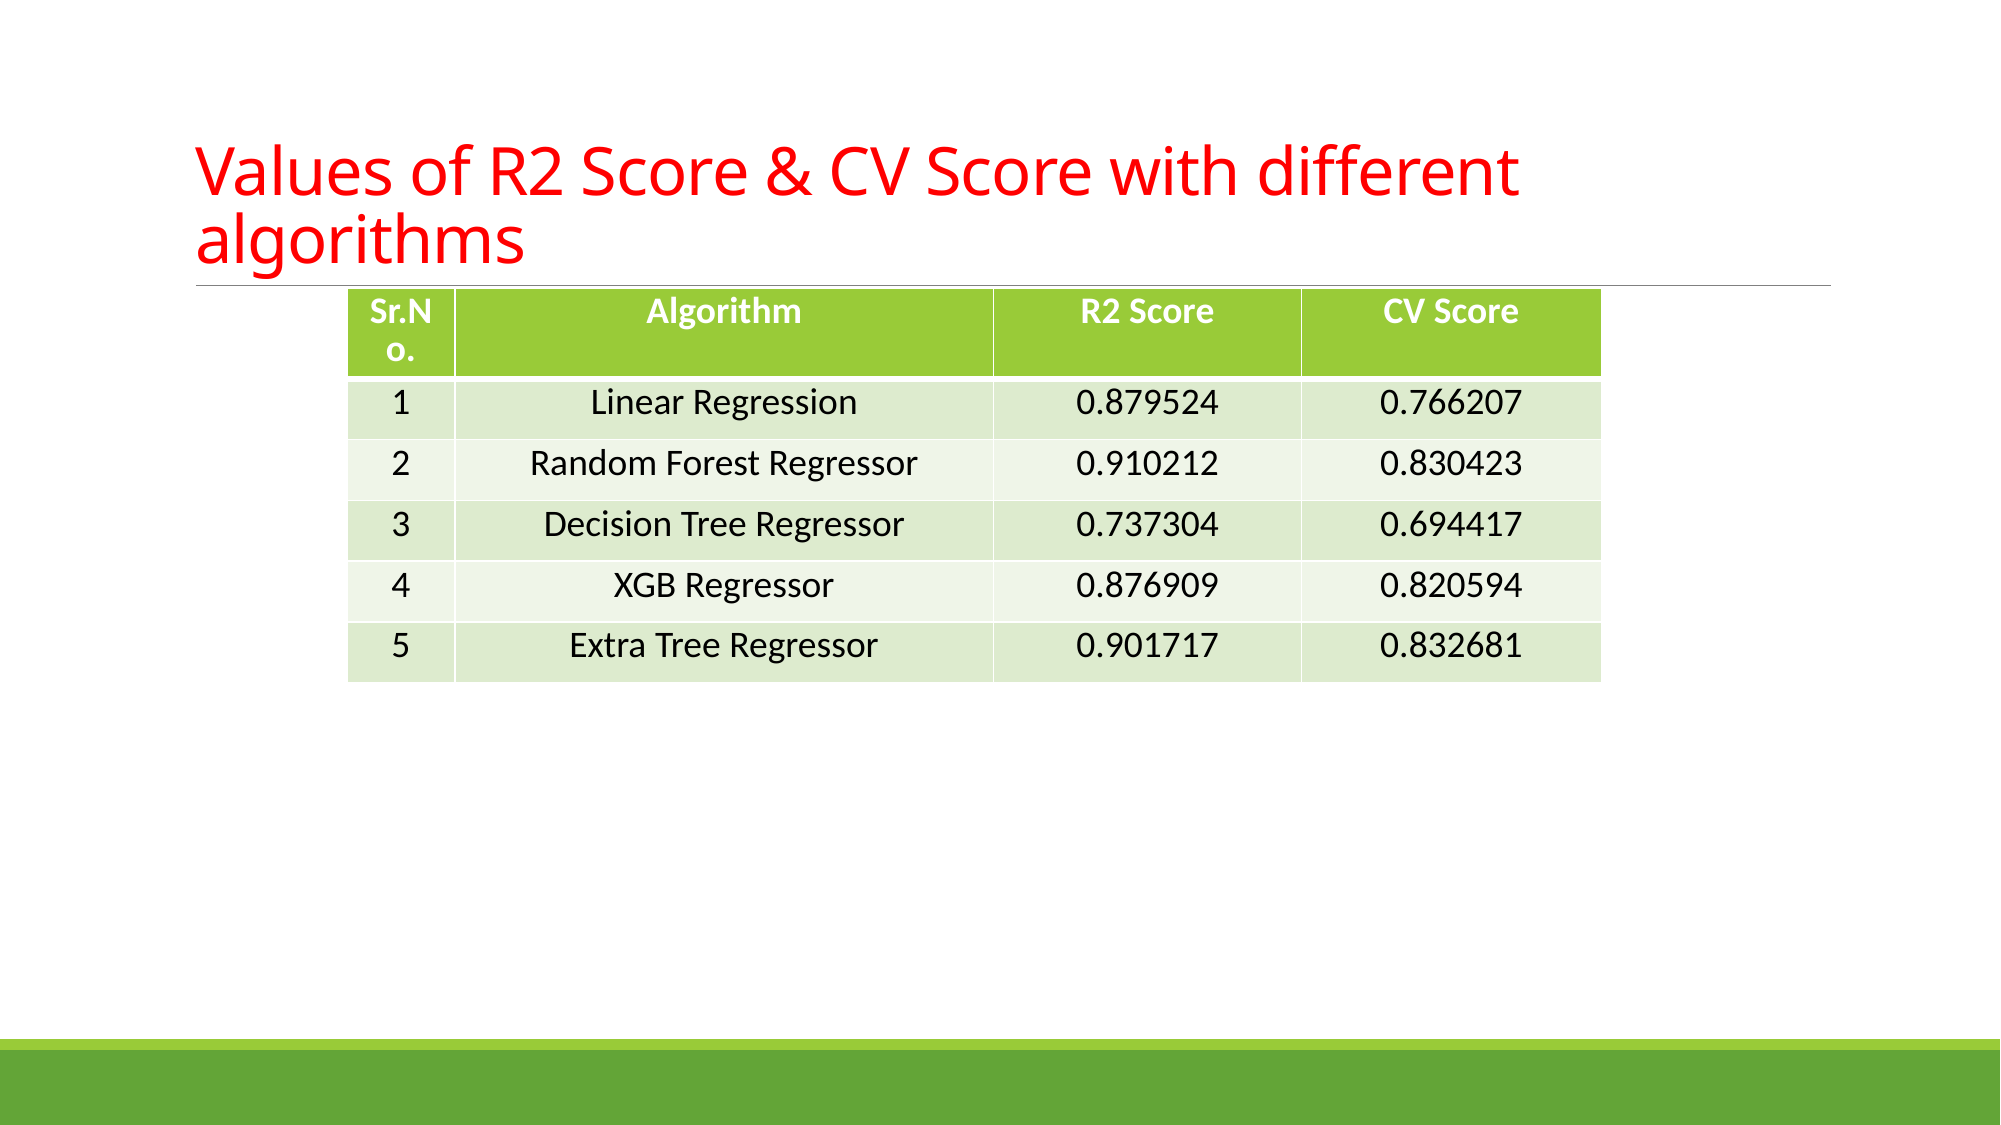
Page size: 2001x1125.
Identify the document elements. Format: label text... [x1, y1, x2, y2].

table_cell 2 [348, 440, 454, 500]
table_cell Extra Tree Regressor [456, 623, 993, 682]
table_cell 0.879524 [994, 382, 1301, 439]
table_cell 0.694417 [1302, 501, 1601, 560]
table_cell 1 [348, 382, 454, 439]
table_header Sr.No. [348, 289, 454, 376]
table_header Algorithm [456, 289, 993, 376]
table_cell 0.766207 [1302, 382, 1601, 439]
table_cell 0.876909 [994, 562, 1301, 621]
table_cell 0.820594 [1302, 562, 1601, 621]
table_header CV Score [1302, 289, 1601, 376]
table_cell 0.901717 [994, 623, 1301, 682]
table_cell 3 [348, 501, 454, 560]
table_cell XGB Regressor [456, 562, 993, 621]
table_cell 0.830423 [1302, 440, 1601, 500]
table_cell 4 [348, 562, 454, 621]
table_cell 0.832681 [1302, 623, 1601, 682]
table_cell Decision Tree Regressor [456, 501, 993, 560]
table_cell Linear Regression [456, 382, 993, 439]
table_cell 5 [348, 623, 454, 682]
table_header R2 Score [994, 289, 1301, 376]
table_cell 0.737304 [994, 501, 1301, 560]
table_cell Random Forest Regressor [456, 440, 993, 500]
title Values of R2 Score & CV Score with different algorithms [180, 47, 1830, 285]
table_cell 0.910212 [994, 440, 1301, 500]
